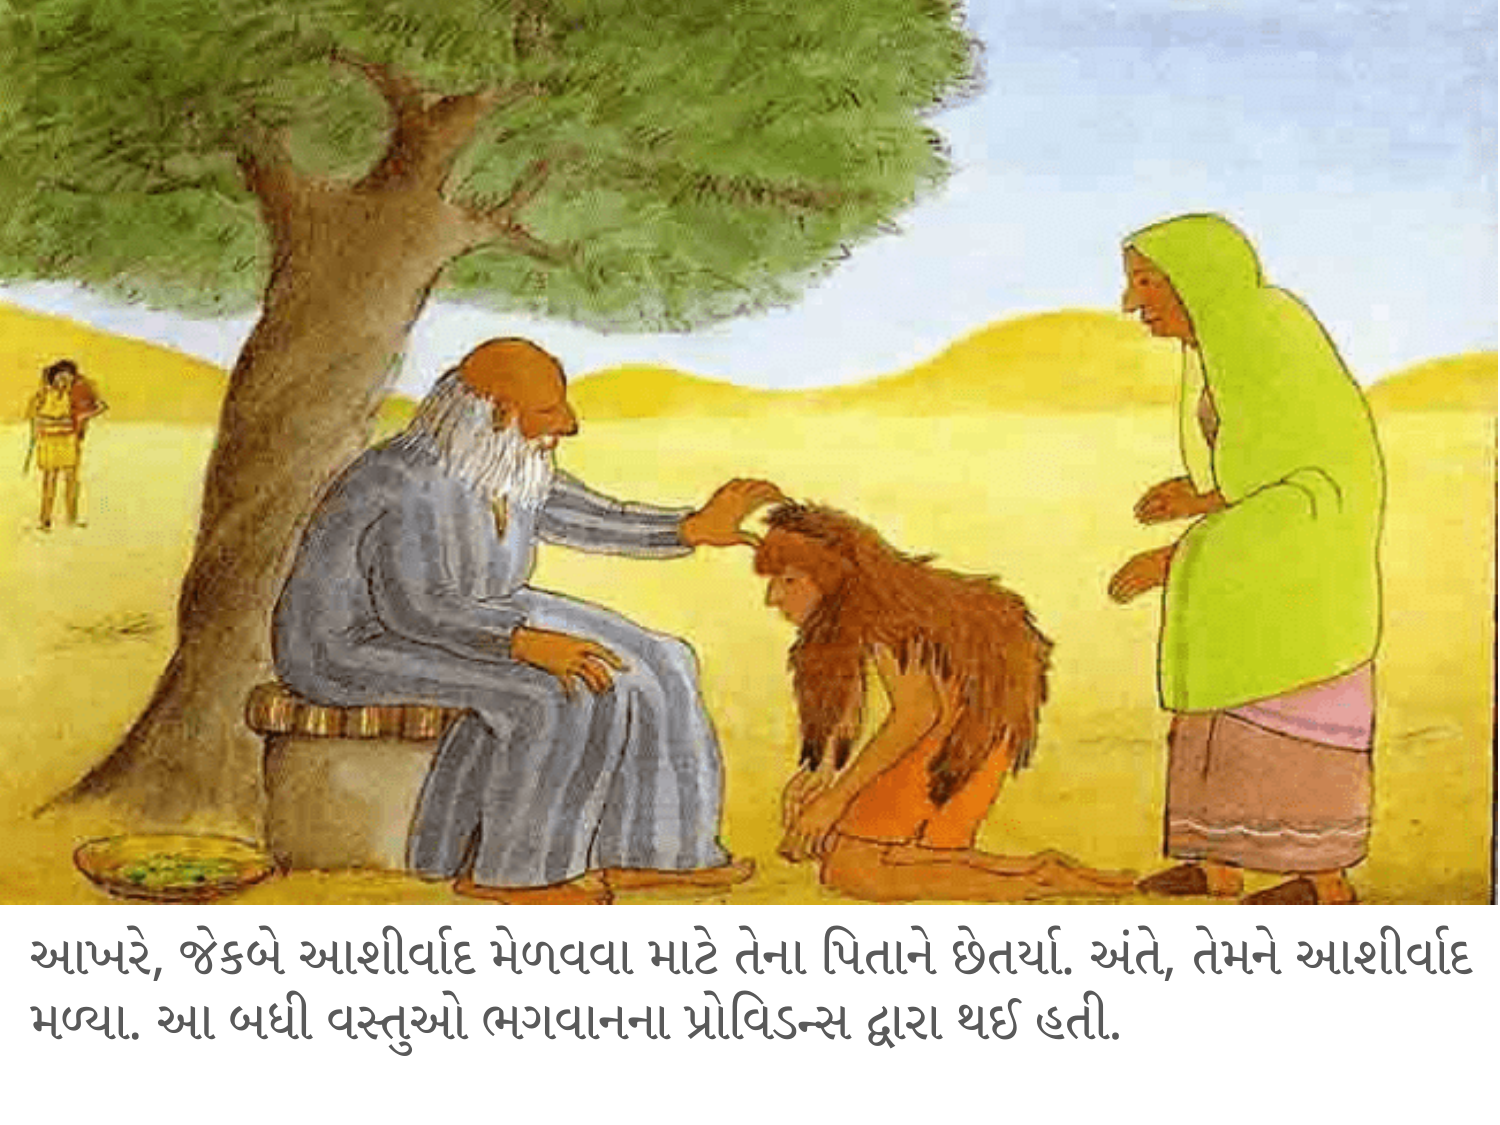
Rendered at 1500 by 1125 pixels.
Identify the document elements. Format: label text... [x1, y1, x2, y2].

text_box આખરે, જેકબે આશીર્વાદ મેળવવા માટે તેના પિતાને છેતર્યા. અંતે, તેમને આશીર્વાદ મળ્યા. આ બધી વસ્તુઓ ભગવાનના પ્રોવિડન્સ દ્વારા થઈ હતી. [14, 912, 1500, 1058]
picture [0, 0, 1498, 906]
